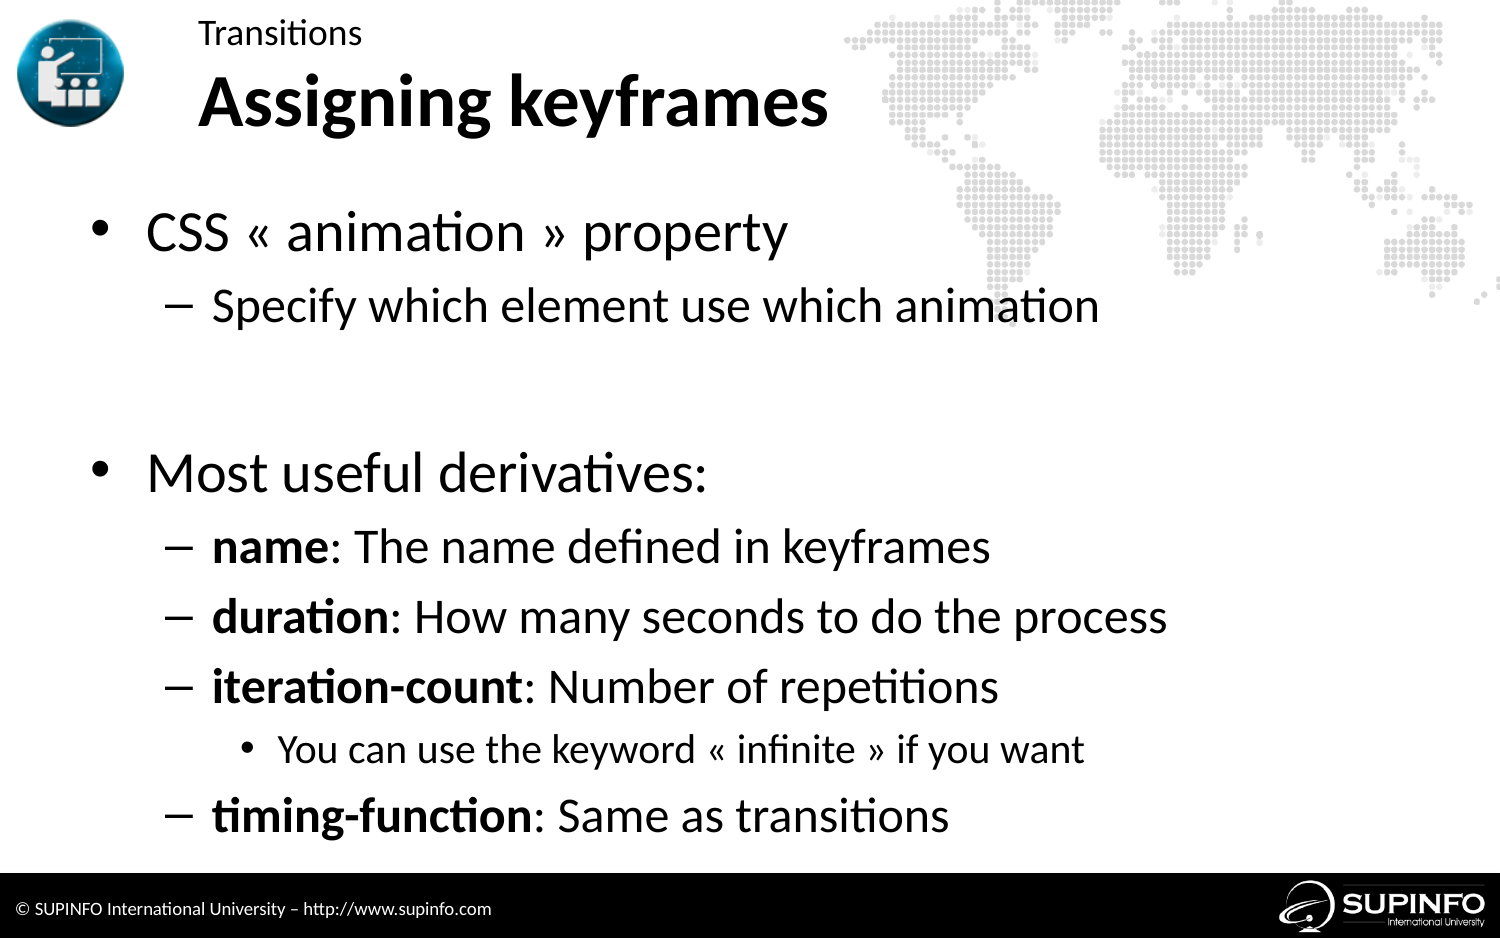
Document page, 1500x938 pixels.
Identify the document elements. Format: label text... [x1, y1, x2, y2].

picture [49, 37, 102, 75]
picture [39, 46, 101, 107]
picture [844, 0, 1500, 327]
picture [17, 19, 125, 127]
title Assigning keyframes [183, 56, 1459, 138]
picture [1269, 870, 1494, 938]
list Transitions [183, 0, 1459, 56]
list CSS « animation » property Specify which element use which animation Most useful derivatives: name: The name defined in keyframes duration: How many seconds to do the process iteration-count: Number of repetitions You can use the keyword « infinite » if you want timing-function: Same as transitions [75, 185, 1459, 880]
